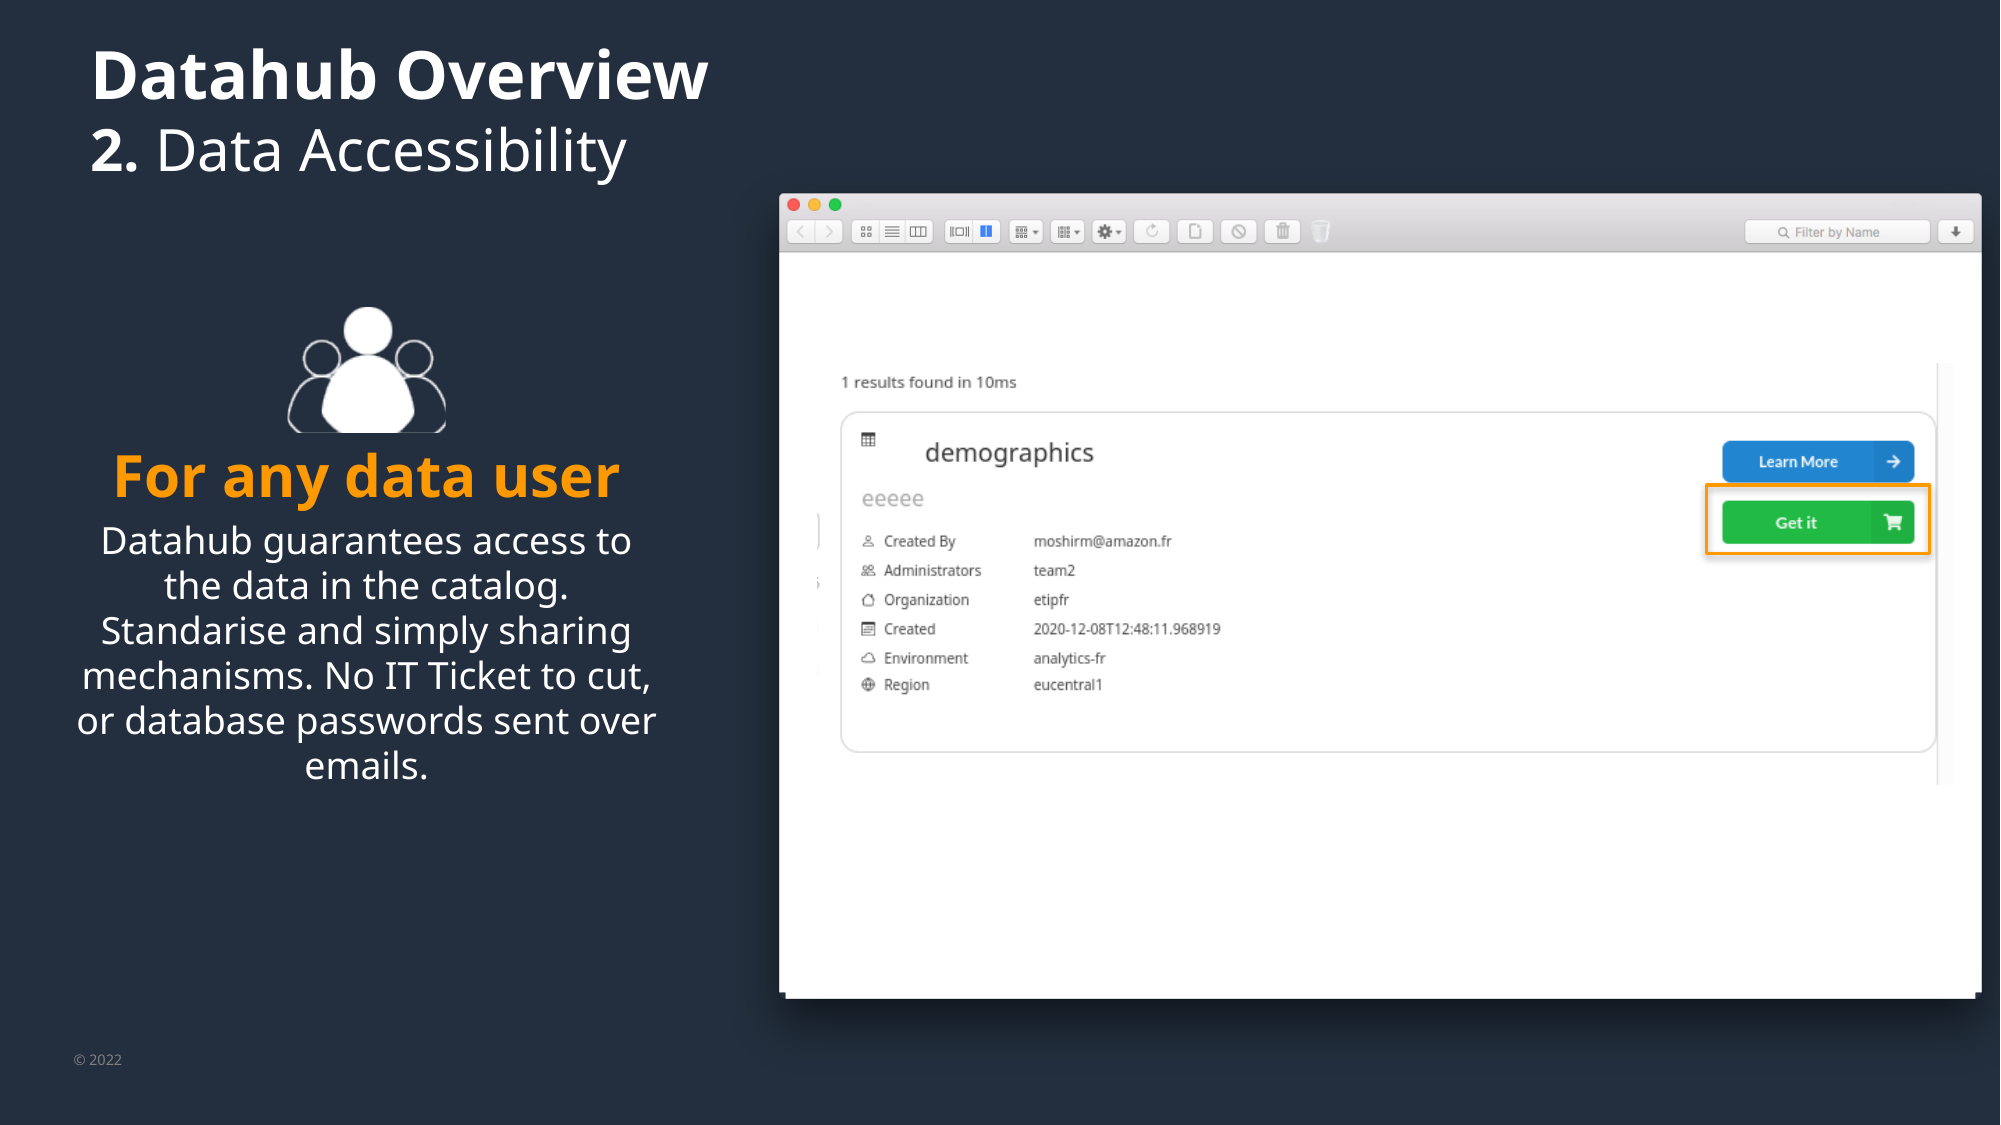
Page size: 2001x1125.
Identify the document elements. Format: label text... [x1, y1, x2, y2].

text_box For any data user Datahub guarantees access to the data in the catalog. Standarise and simply sharing mechanisms. No IT Ticket to cut, or database passwords sent over emails. [55, 432, 678, 761]
picture [287, 306, 446, 433]
title Datahub Overview 2. Data Accessibility [75, 25, 1922, 161]
picture [721, 160, 2000, 1082]
